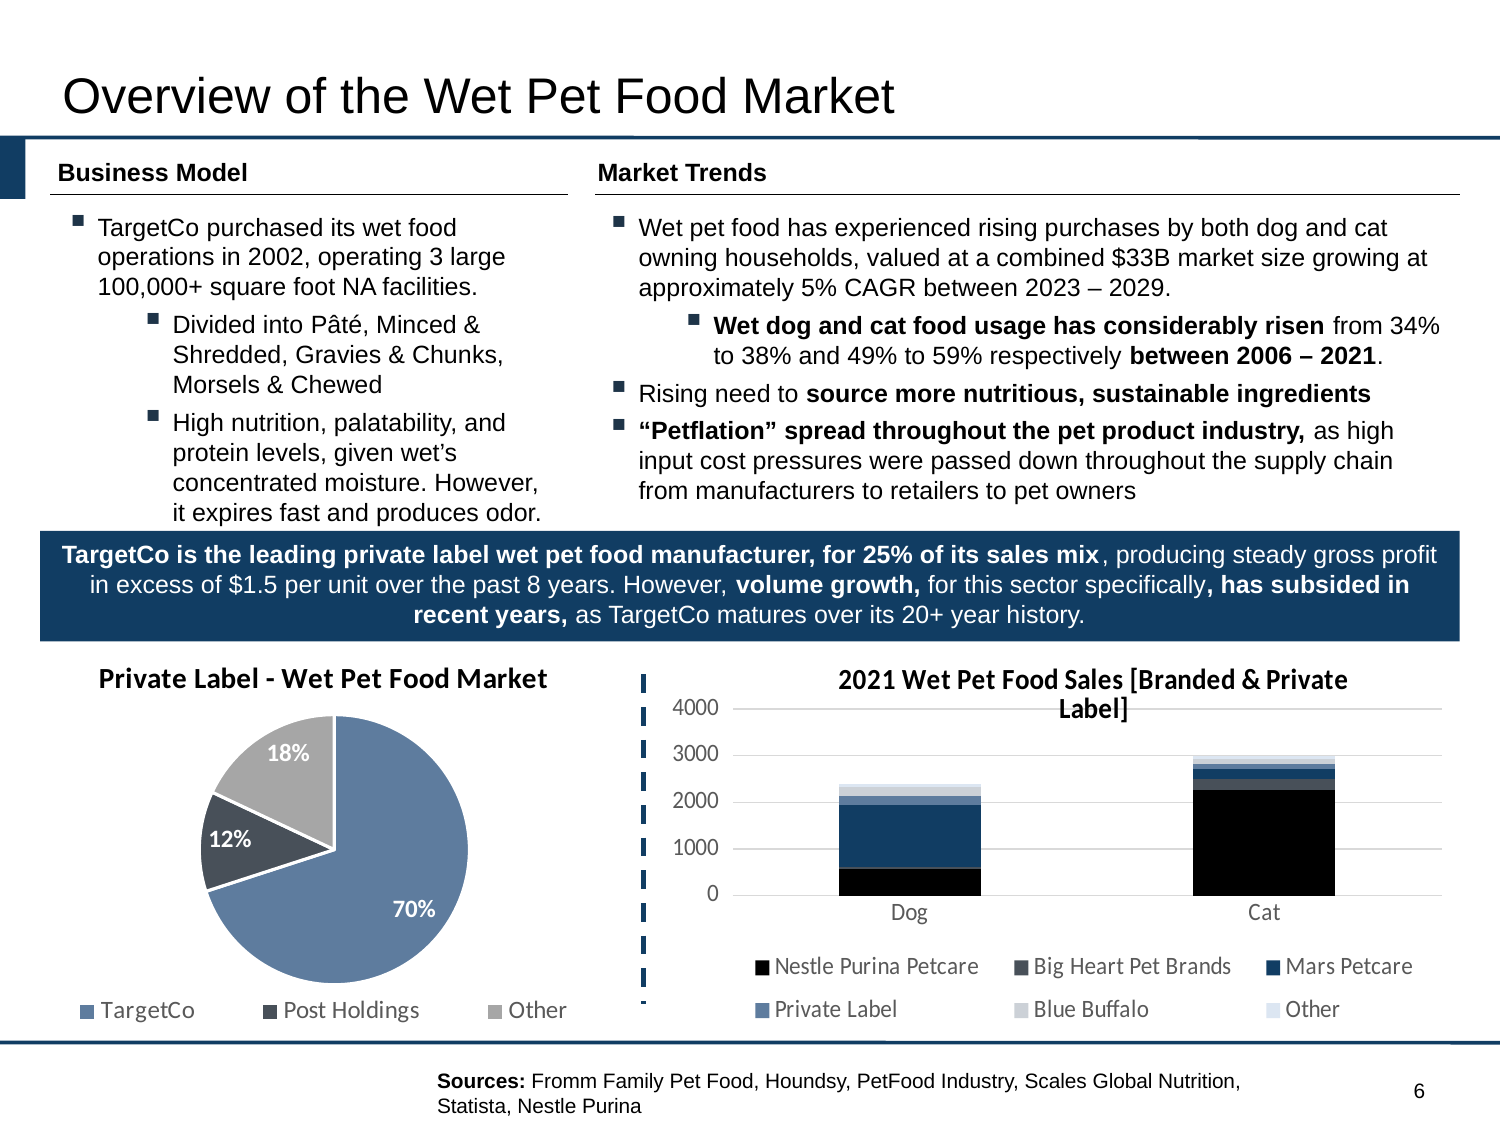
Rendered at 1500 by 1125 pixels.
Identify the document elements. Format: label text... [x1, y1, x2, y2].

text_box Market Trends [595, 154, 1203, 187]
text_box TargetCo is the leading private label wet pet food manufacturer, for 25% of its sales mix, producing steady gross profit in excess of $1.5 per unit over the past 8 years. However, volume growth, for this sector specifically, has subsided in recent years, as TargetCo matures over its 20+ year history. [40, 530, 1460, 642]
text_box Business Model [55, 154, 595, 187]
text_box TargetCo purchased its wet food operations in 2002, operating 3 large 100,000+ square foot NA facilities. Divided into Pâté, Minced & Shredded, Gravies & Chunks, Morsels & Chewed High nutrition, palatability, and protein levels, given wet’s concentrated moisture. However, it expires fast and produces odor. [54, 203, 572, 534]
text_box Wet pet food has experienced rising purchases by both dog and cat owning households, valued at a combined $33B market size growing at approximately 5% CAGR between 2023 – 2029. Wet dog and cat food usage has considerably risen from 34% to 38% and 49% to 59% respectively between 2006 – 2021. Rising need to source more nutritious, sustainable ingredients “Petflation” spread throughout the pet product industry, as high input cost pressures were passed down throughout the supply chain from manufacturers to retailers to pet owners [595, 204, 1460, 513]
text_box Sources: Fromm Family Pet Food, Houndsy, PetFood Industry, Scales Global Nutrition, Statista, Nestle Purina [437, 1067, 1250, 1118]
slide_number 6 [1250, 1077, 1425, 1103]
text_box Overview of the Wet Pet Food Market [62, 63, 1425, 124]
chart [0, 641, 1460, 1046]
